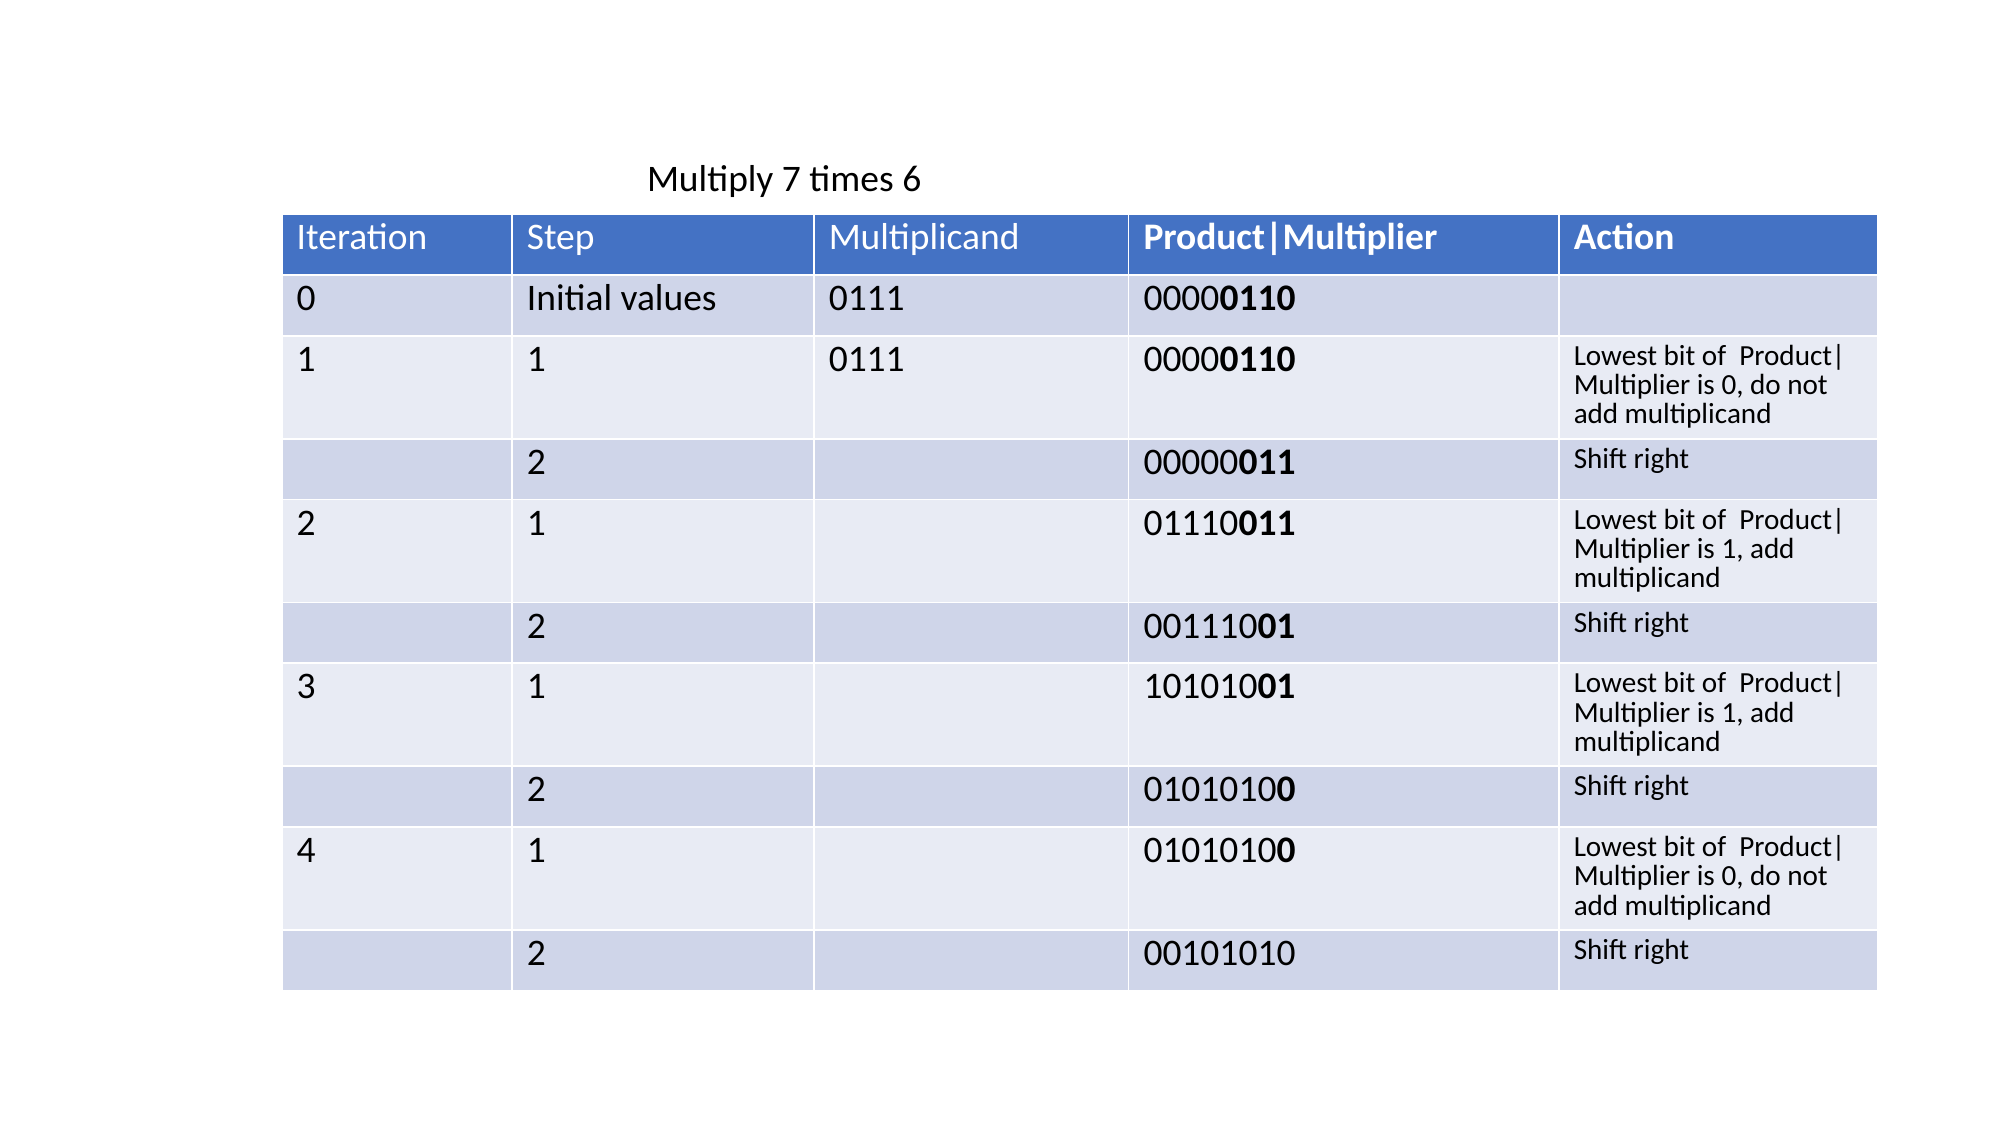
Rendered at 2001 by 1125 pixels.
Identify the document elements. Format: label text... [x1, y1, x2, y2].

table_cell [283, 603, 511, 662]
table_cell [815, 767, 1128, 826]
table_header Product|Multiplier [1129, 215, 1558, 274]
table_cell [815, 500, 1128, 602]
table_cell 1 [513, 664, 813, 765]
table_cell 00101010 [1129, 931, 1558, 990]
table_cell Lowest bit of Product|Multiplier is 1, add multiplicand [1560, 500, 1877, 602]
table_cell [815, 603, 1128, 662]
table_cell 1 [513, 337, 813, 438]
table_cell 10101001 [1129, 664, 1558, 765]
table_header Step [513, 215, 813, 274]
table_cell 0111 [815, 276, 1128, 335]
table_cell [283, 931, 511, 990]
table_header Multiplicand [815, 215, 1128, 274]
table_cell [283, 440, 511, 499]
table_cell 00000110 [1129, 337, 1558, 438]
table_cell 1 [513, 828, 813, 929]
text_box Multiply 7 times 6 [632, 146, 937, 206]
table_cell 1 [513, 500, 813, 602]
table_cell 00000011 [1129, 440, 1558, 499]
table_header Iteration [283, 215, 511, 274]
table_cell 2 [513, 440, 813, 499]
table_cell 3 [283, 664, 511, 765]
table_cell [1560, 276, 1877, 335]
table_cell Shift right [1560, 767, 1877, 826]
table_cell 00111001 [1129, 603, 1558, 662]
table_cell 4 [283, 828, 511, 929]
table_cell [815, 440, 1128, 499]
table_cell Shift right [1560, 440, 1877, 499]
table_cell 2 [513, 603, 813, 662]
table_cell Shift right [1560, 603, 1877, 662]
table_cell 0 [283, 276, 511, 335]
table_cell [815, 828, 1128, 929]
table_cell [815, 664, 1128, 765]
table_cell 00000110 [1129, 276, 1558, 335]
table_cell Lowest bit of Product|Multiplier is 0, do not add multiplicand [1560, 828, 1877, 929]
table_cell [815, 931, 1128, 990]
table_cell 01010100 [1129, 767, 1558, 826]
table_cell 01010100 [1129, 828, 1558, 929]
table_cell Lowest bit of Product|Multiplier is 1, add multiplicand [1560, 664, 1877, 765]
table_cell Lowest bit of Product|Multiplier is 0, do not add multiplicand [1560, 337, 1877, 438]
table_cell 1 [283, 337, 511, 438]
table_cell 2 [513, 767, 813, 826]
table_cell Shift right [1560, 931, 1877, 990]
table_cell 0111 [815, 337, 1128, 438]
table_cell Initial values [513, 276, 813, 335]
table_cell 2 [513, 931, 813, 990]
table_cell 01110011 [1129, 500, 1558, 602]
table_cell 2 [283, 500, 511, 602]
table_header Action [1560, 215, 1877, 274]
table_cell [283, 767, 511, 826]
